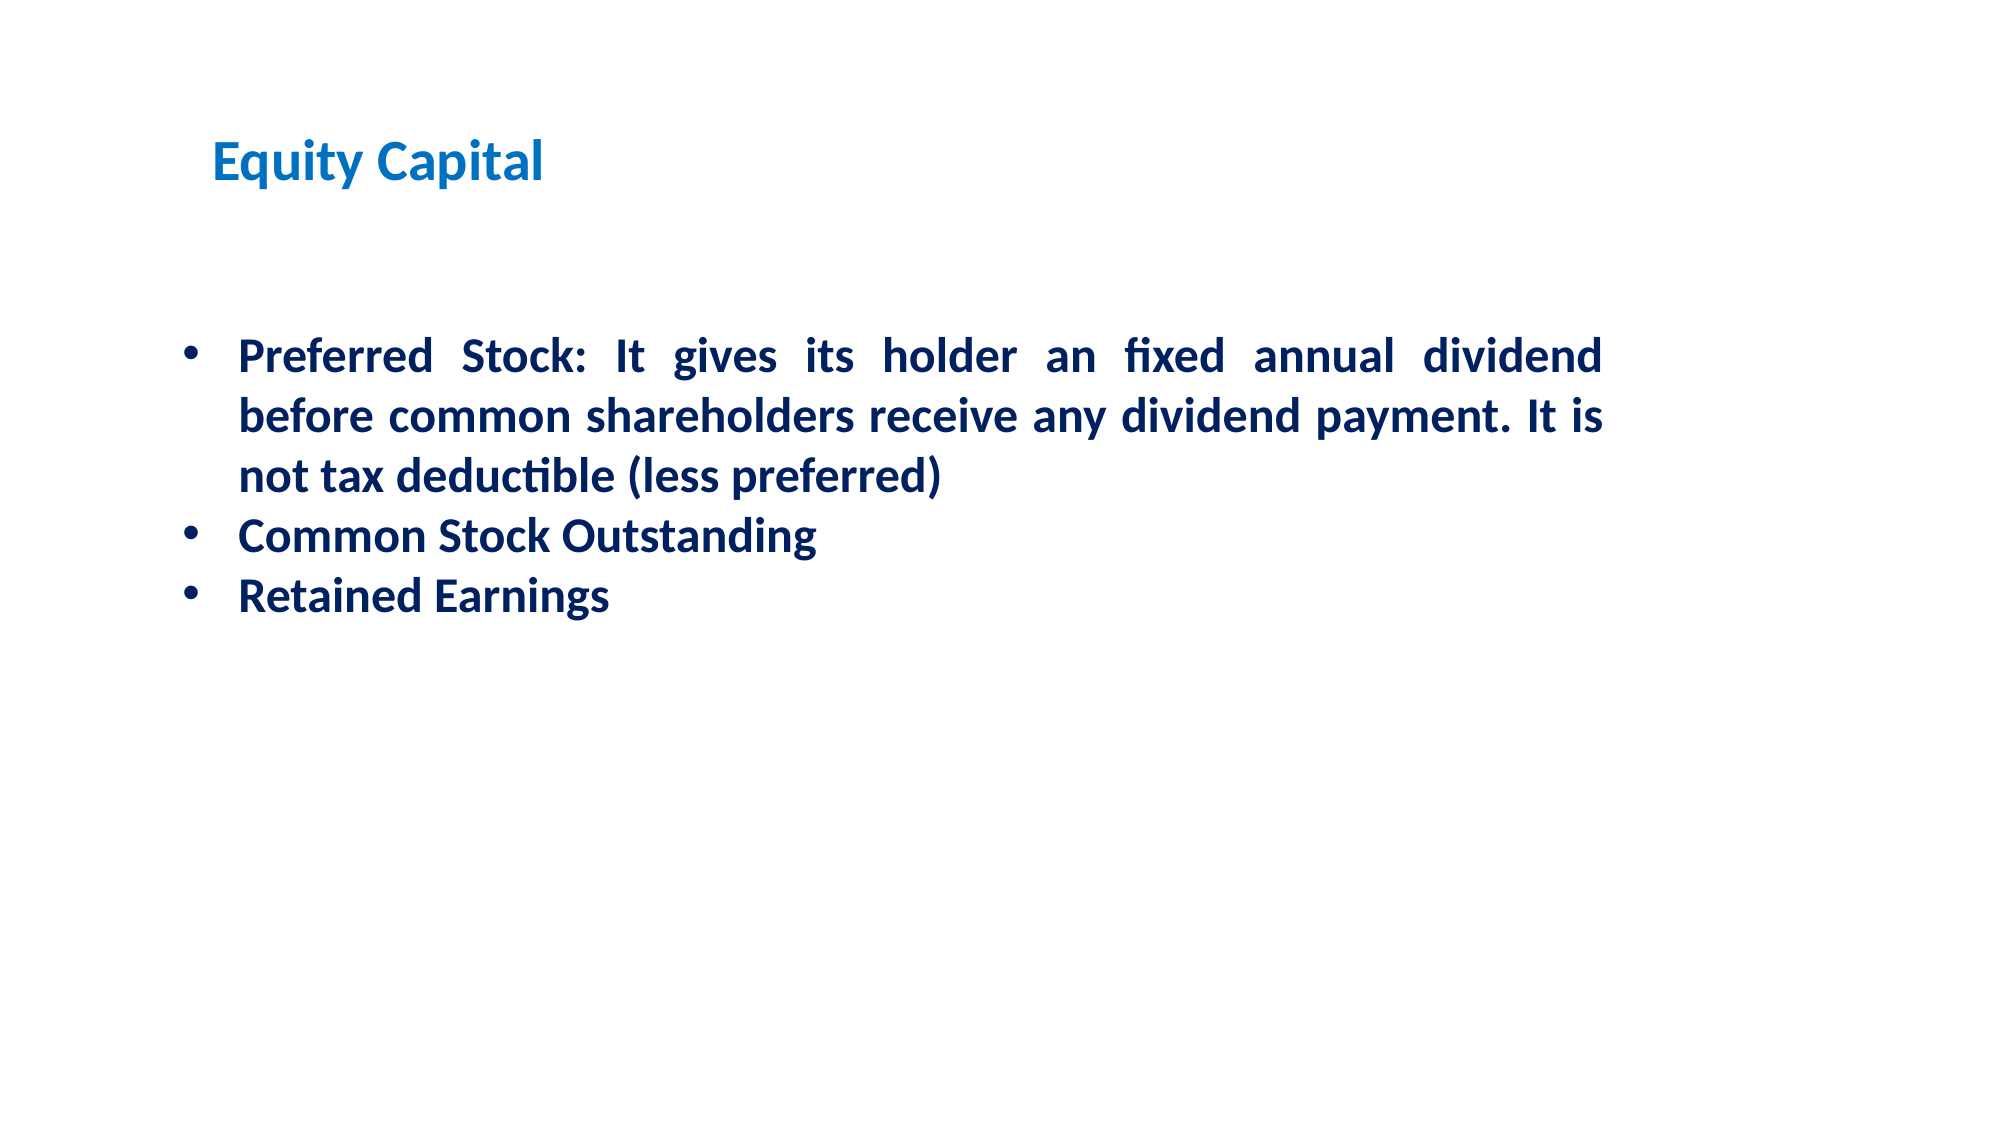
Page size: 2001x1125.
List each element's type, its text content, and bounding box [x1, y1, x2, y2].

text_box Preferred Stock: It gives its holder an fixed annual dividend before common shareholders receive any dividend payment. It is not tax deductible (less preferred) Common Stock Outstanding Retained Earnings [167, 315, 1620, 690]
text_box Equity Capital [197, 114, 1724, 270]
